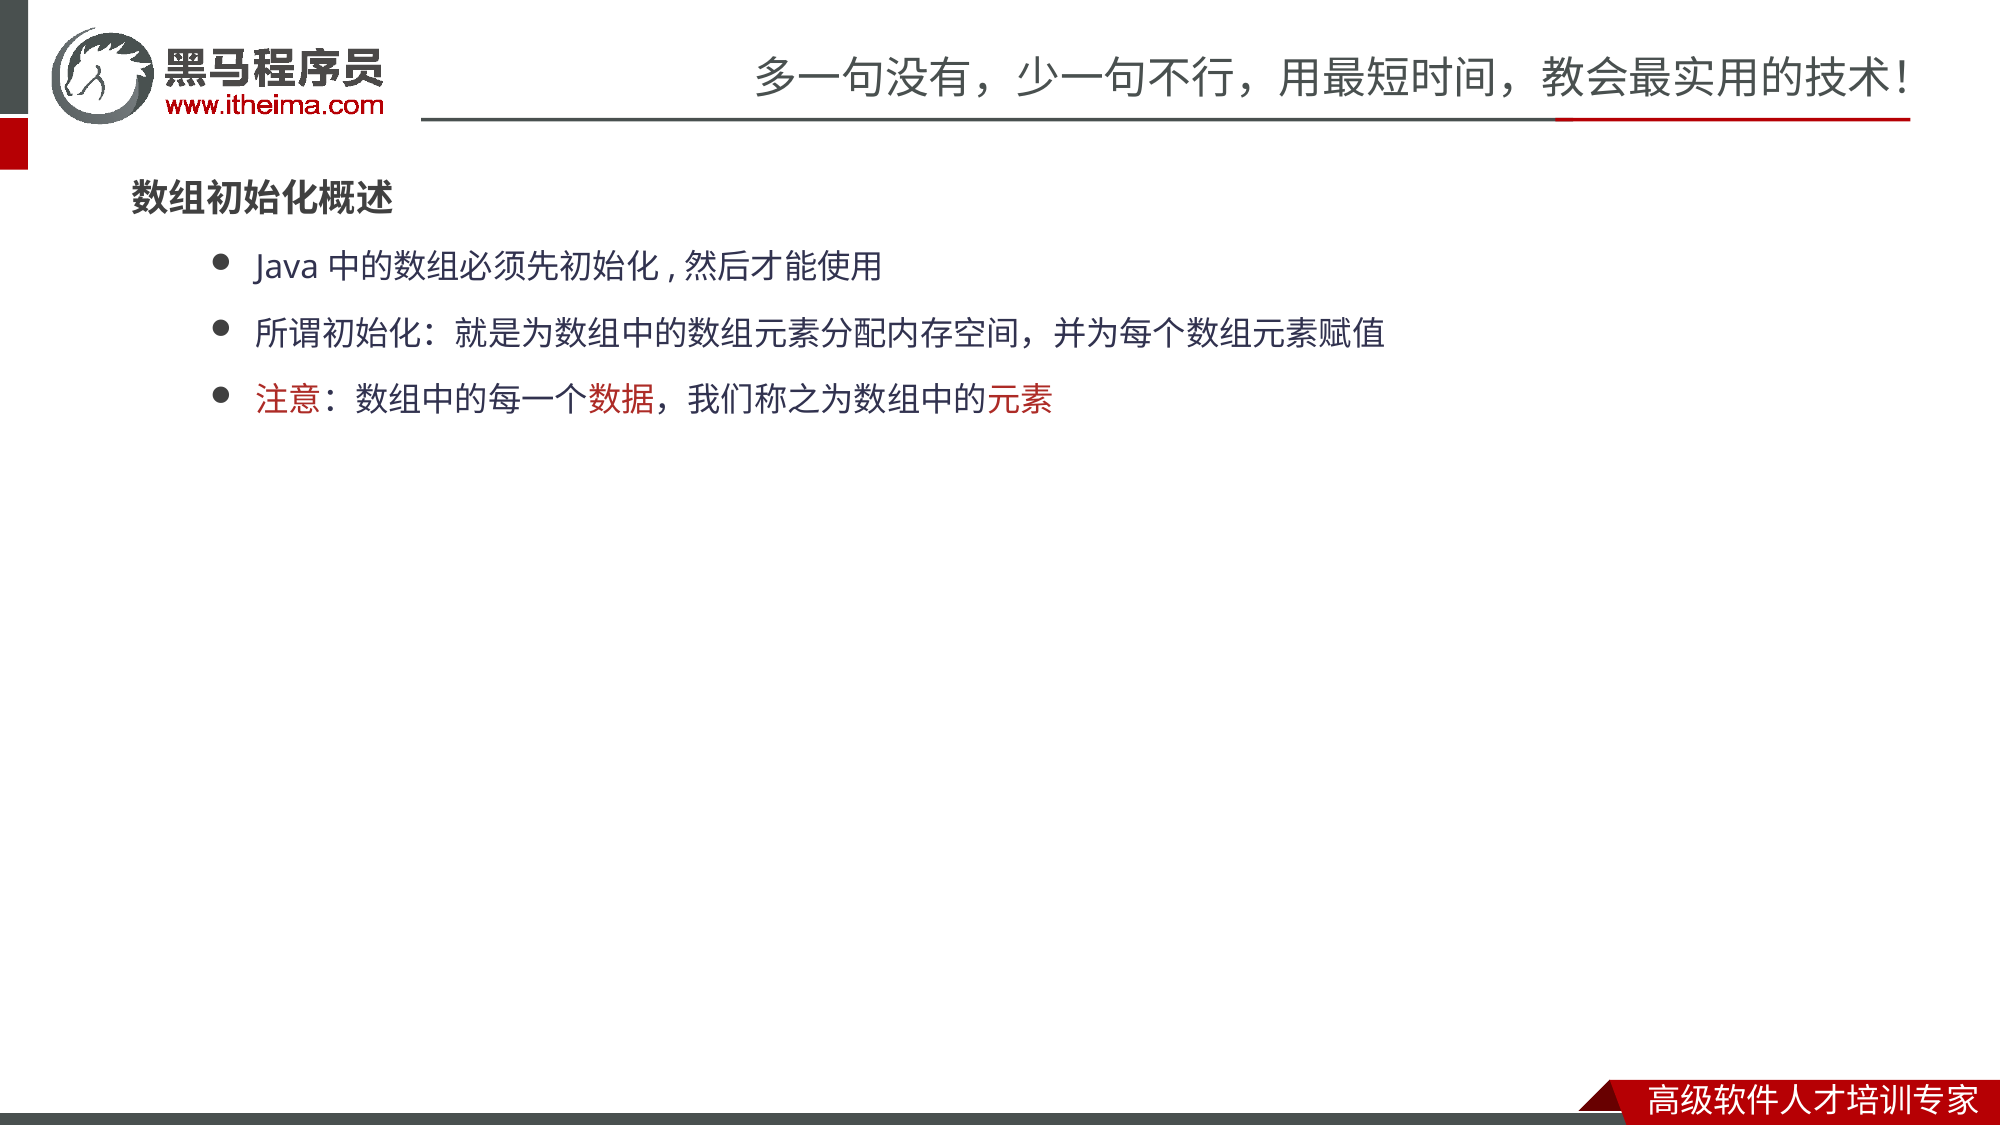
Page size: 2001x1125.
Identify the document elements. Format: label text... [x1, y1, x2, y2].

picture [50, 26, 384, 125]
list 数组初始化概述 [116, 154, 1880, 239]
list Java中的数组必须先初始化,然后才能使用 所谓初始化：就是为数组中的数组元素分配内存空间，并为每个数组元素赋值 注意：数组中的每一个数据，我们称之为数组中的元素 [195, 218, 1959, 908]
